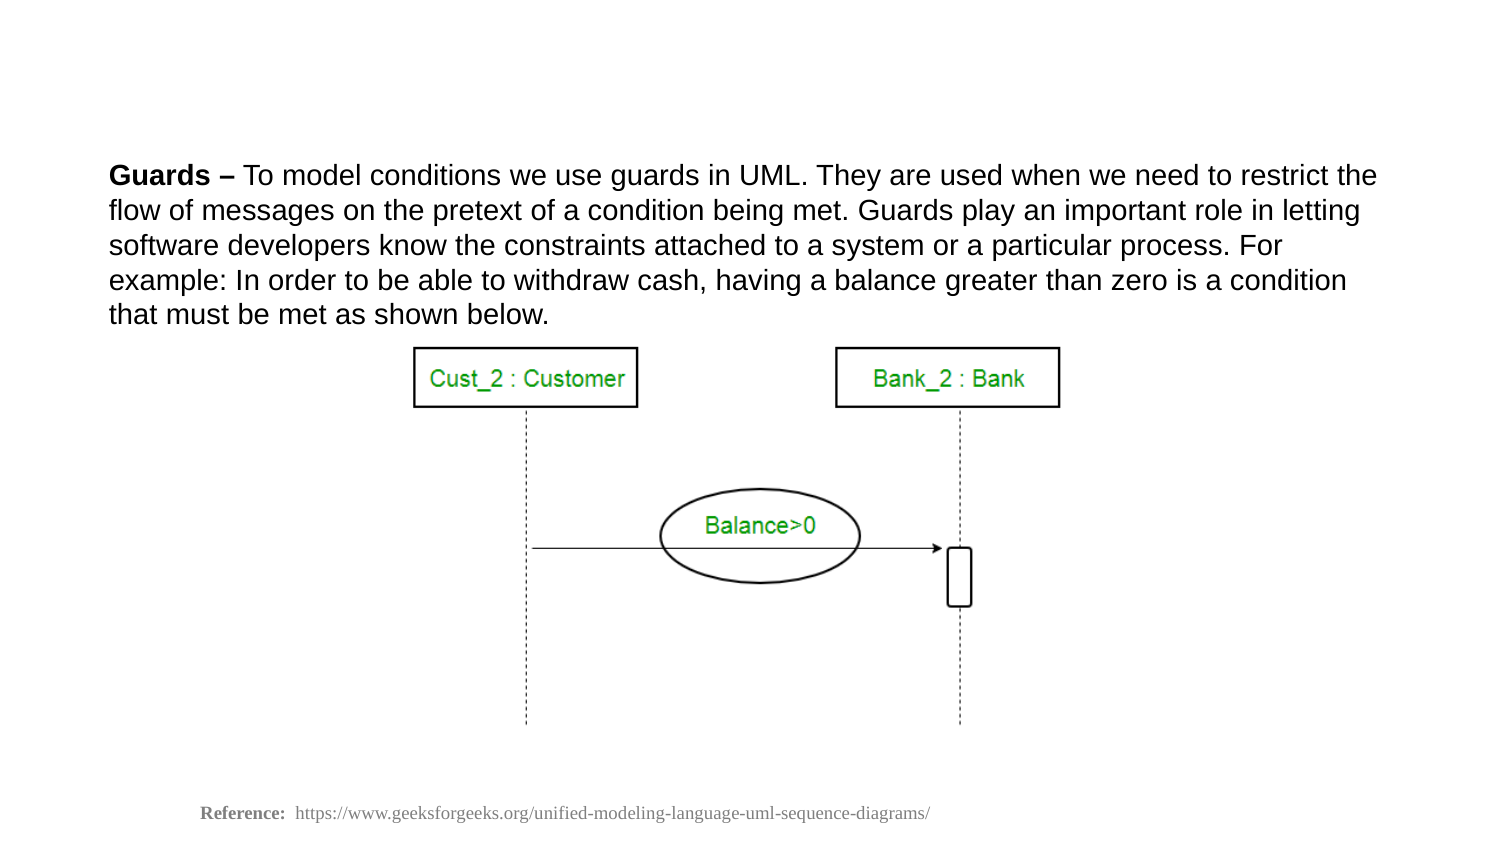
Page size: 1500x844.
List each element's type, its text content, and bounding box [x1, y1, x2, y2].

picture [390, 327, 1086, 744]
text_box Guards – To model conditions we use guards in UML. They are used when we need to restrict the flow of messages on the pretext of a condition being met. Guards play an important role in letting software developers know the constraints attached to a system or a particular process. For example: In order to be able to withdraw cash, having a balance greater than zero is a condition that must be met as shown below. [97, 150, 1403, 372]
text_box Reference: https://www.geeksforgeeks.org/unified-modeling-language-uml-sequence-diagrams/ [188, 794, 1448, 844]
